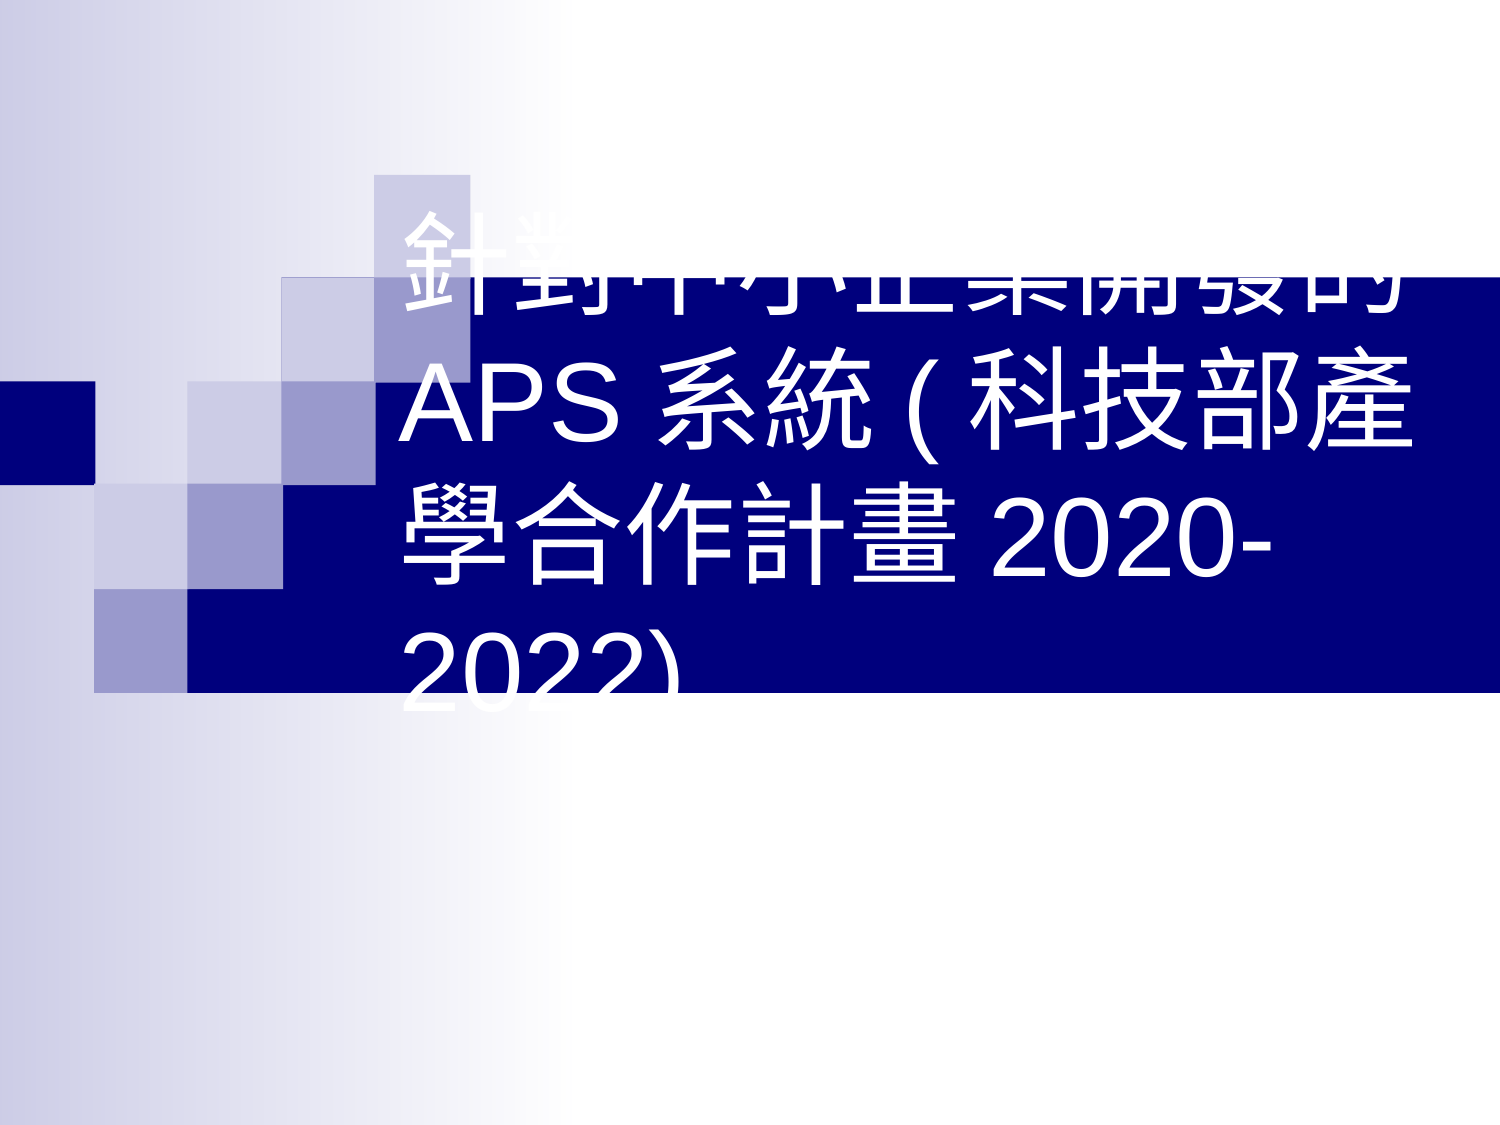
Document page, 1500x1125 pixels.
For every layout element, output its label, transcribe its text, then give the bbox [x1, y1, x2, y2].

title 針對中小企業開發的APS系統(科技部產學合作計畫2020-2022) [383, 349, 1475, 713]
